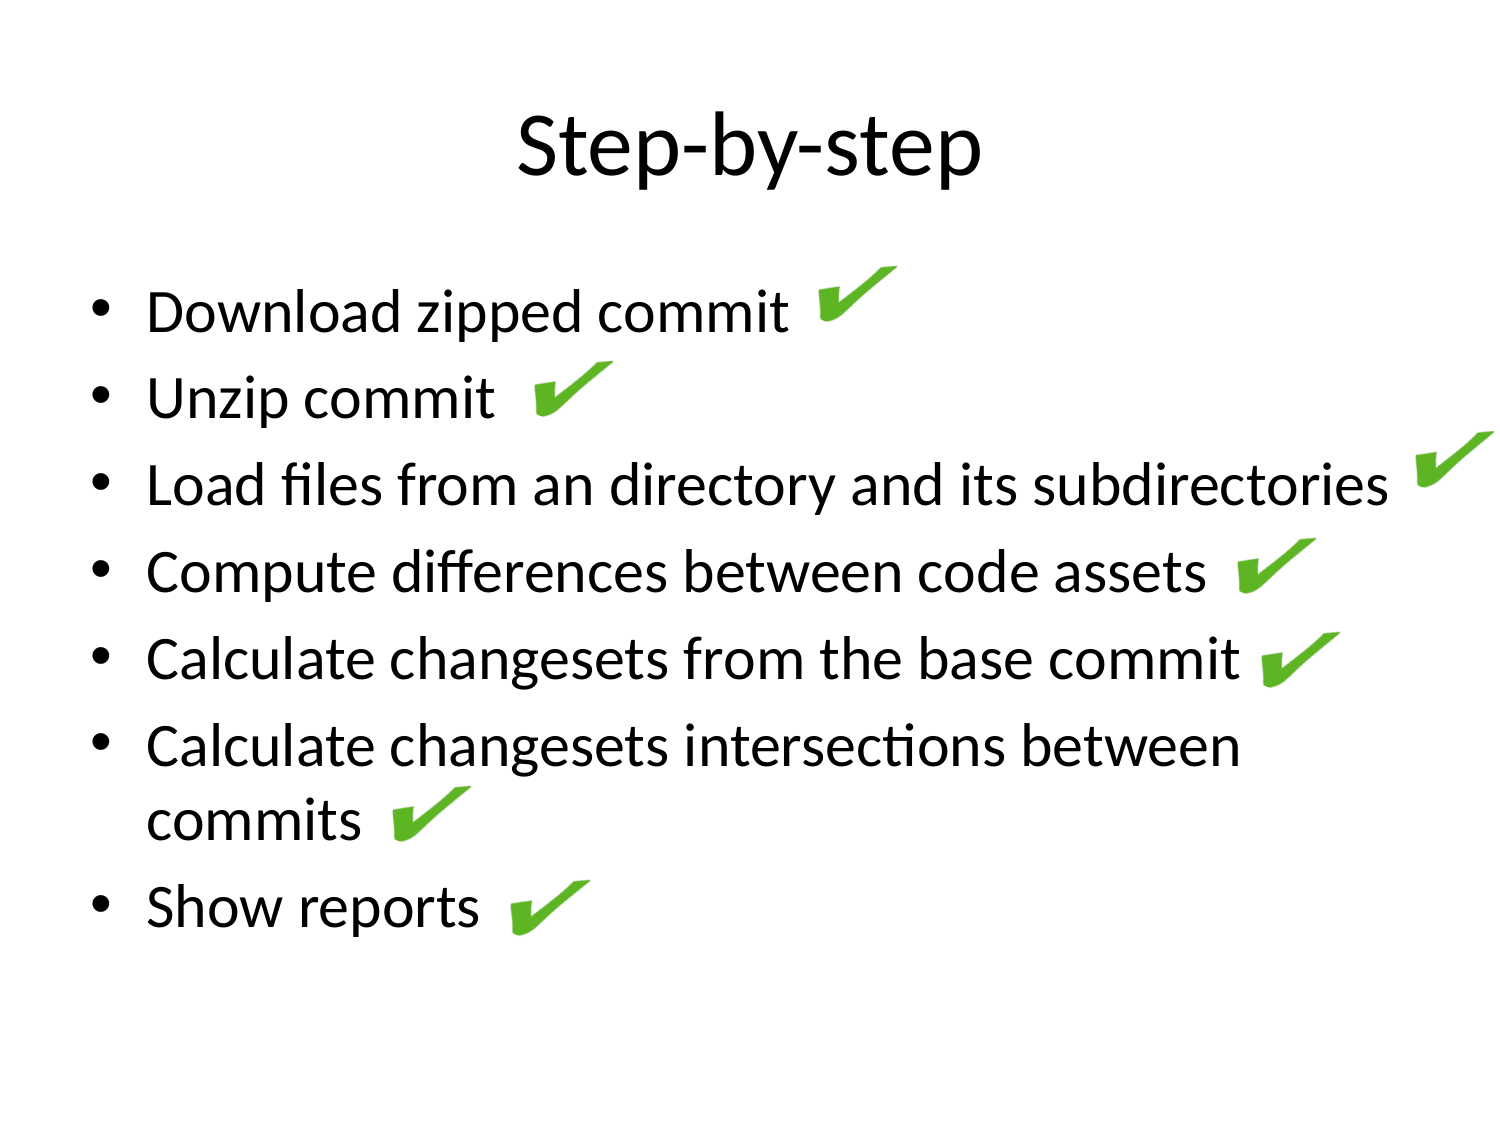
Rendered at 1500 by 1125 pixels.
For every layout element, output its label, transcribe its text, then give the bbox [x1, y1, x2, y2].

picture [810, 244, 897, 337]
picture [1253, 610, 1340, 703]
picture [502, 858, 590, 951]
list Download zipped commit Unzip commit Load files from an directory and its subdirectories Compute differences between code assets Calculate changesets from the base commit Calculate changesets intersections between commits Show reports [75, 262, 1425, 1005]
picture [526, 339, 613, 432]
picture [1229, 516, 1316, 609]
title Step-by-step [75, 45, 1425, 233]
picture [384, 764, 471, 857]
picture [1407, 409, 1494, 503]
